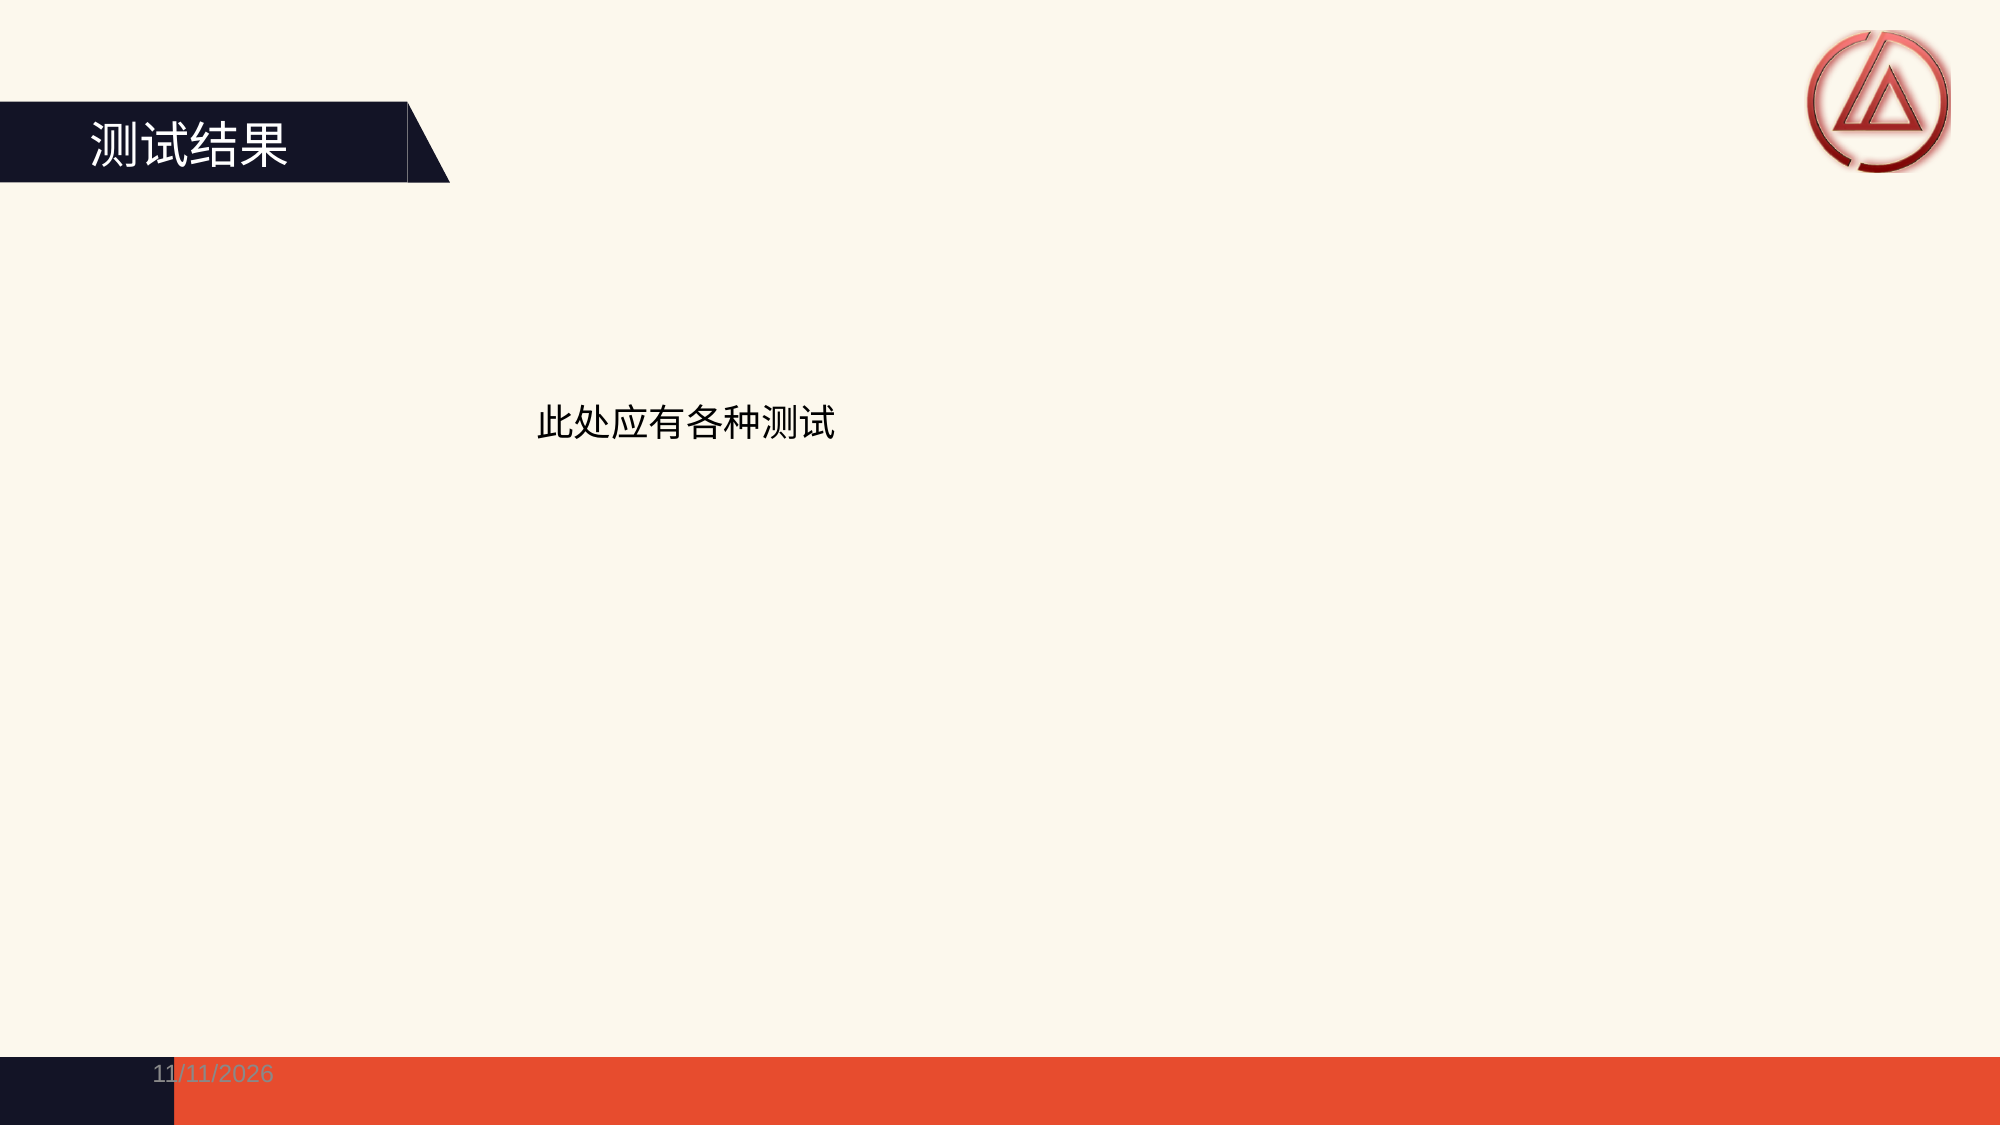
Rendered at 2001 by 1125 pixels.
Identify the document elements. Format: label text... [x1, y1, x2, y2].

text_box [0, 101, 451, 183]
text_box 此处应有各种测试 [521, 391, 1329, 452]
picture [1804, 30, 1951, 173]
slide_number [137, 1042, 588, 1103]
